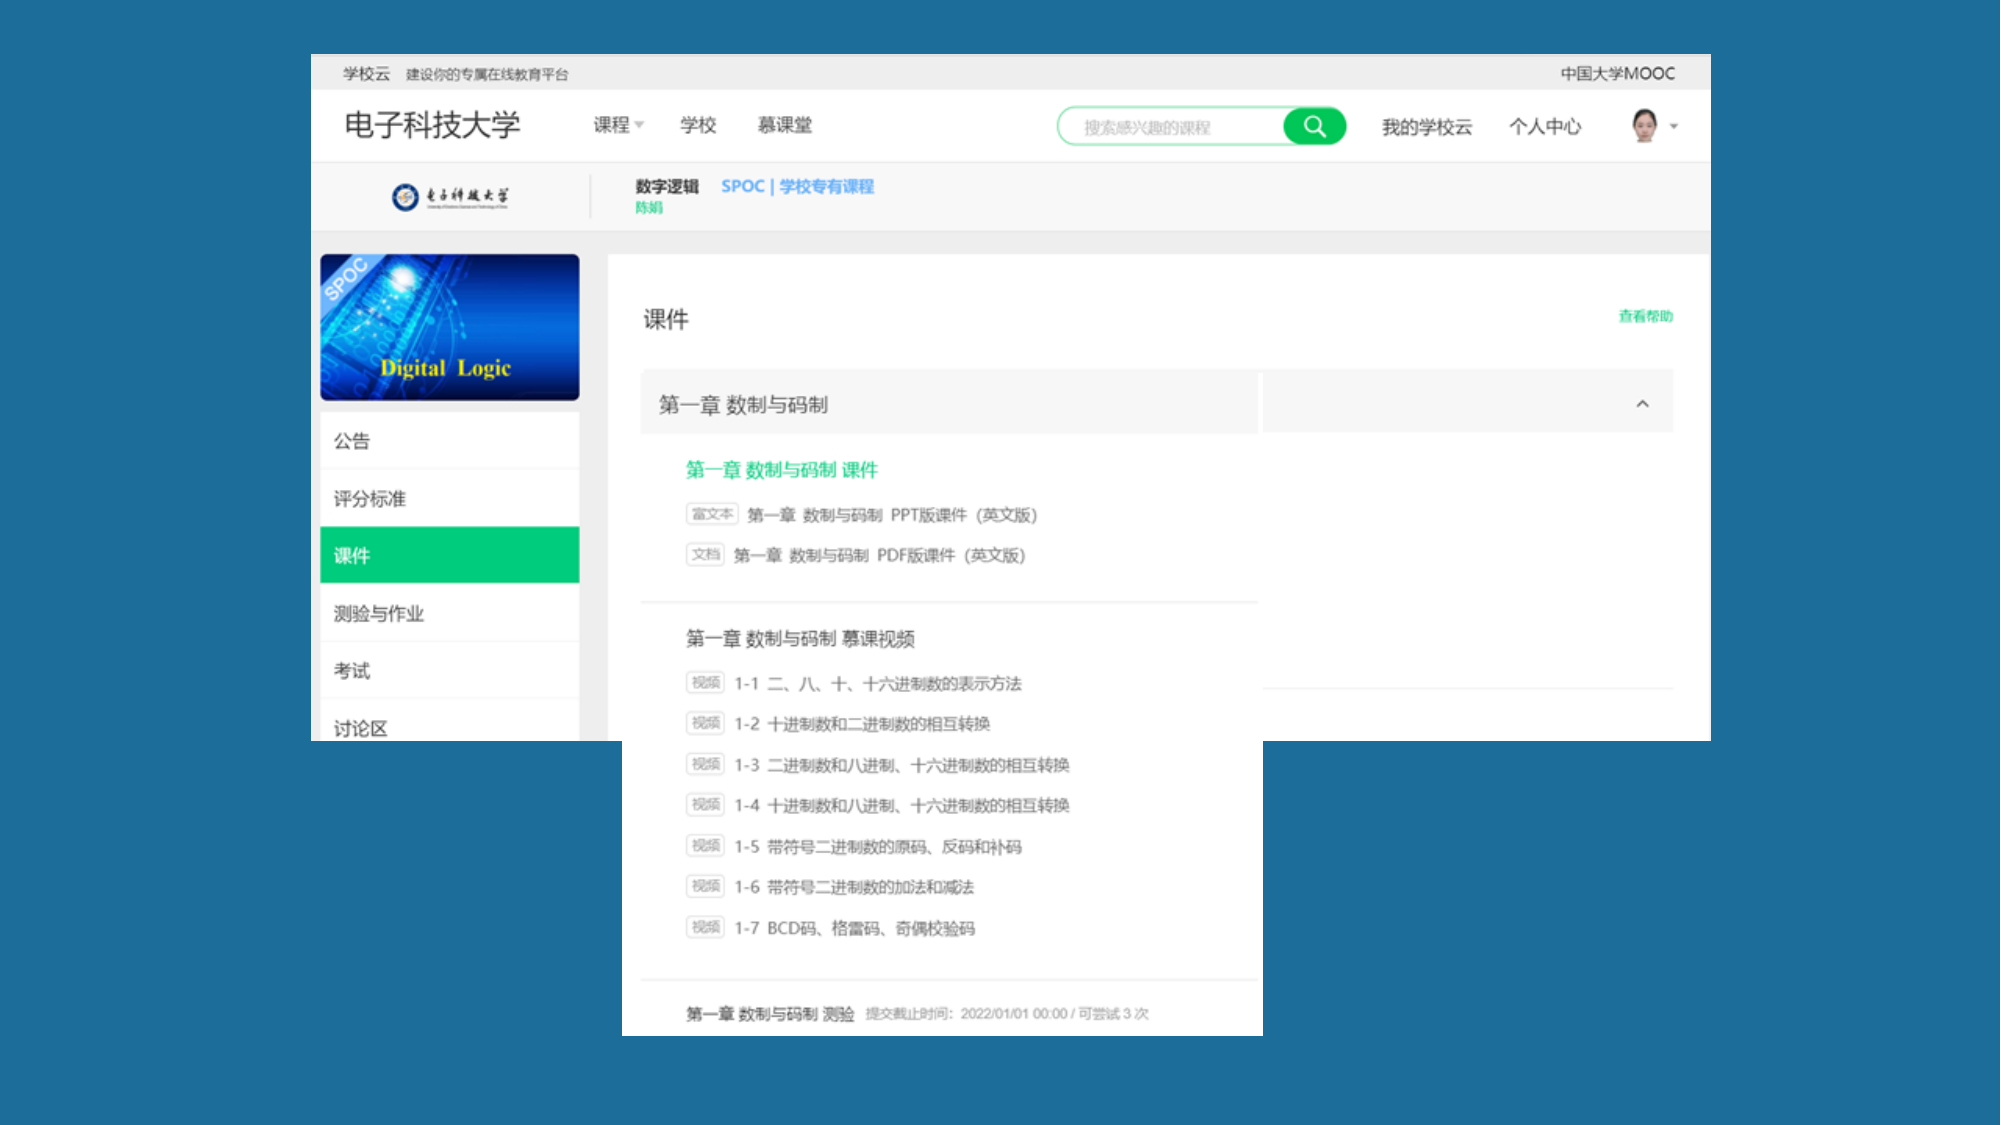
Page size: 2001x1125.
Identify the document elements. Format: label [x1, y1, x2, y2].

picture [311, 54, 1711, 1037]
